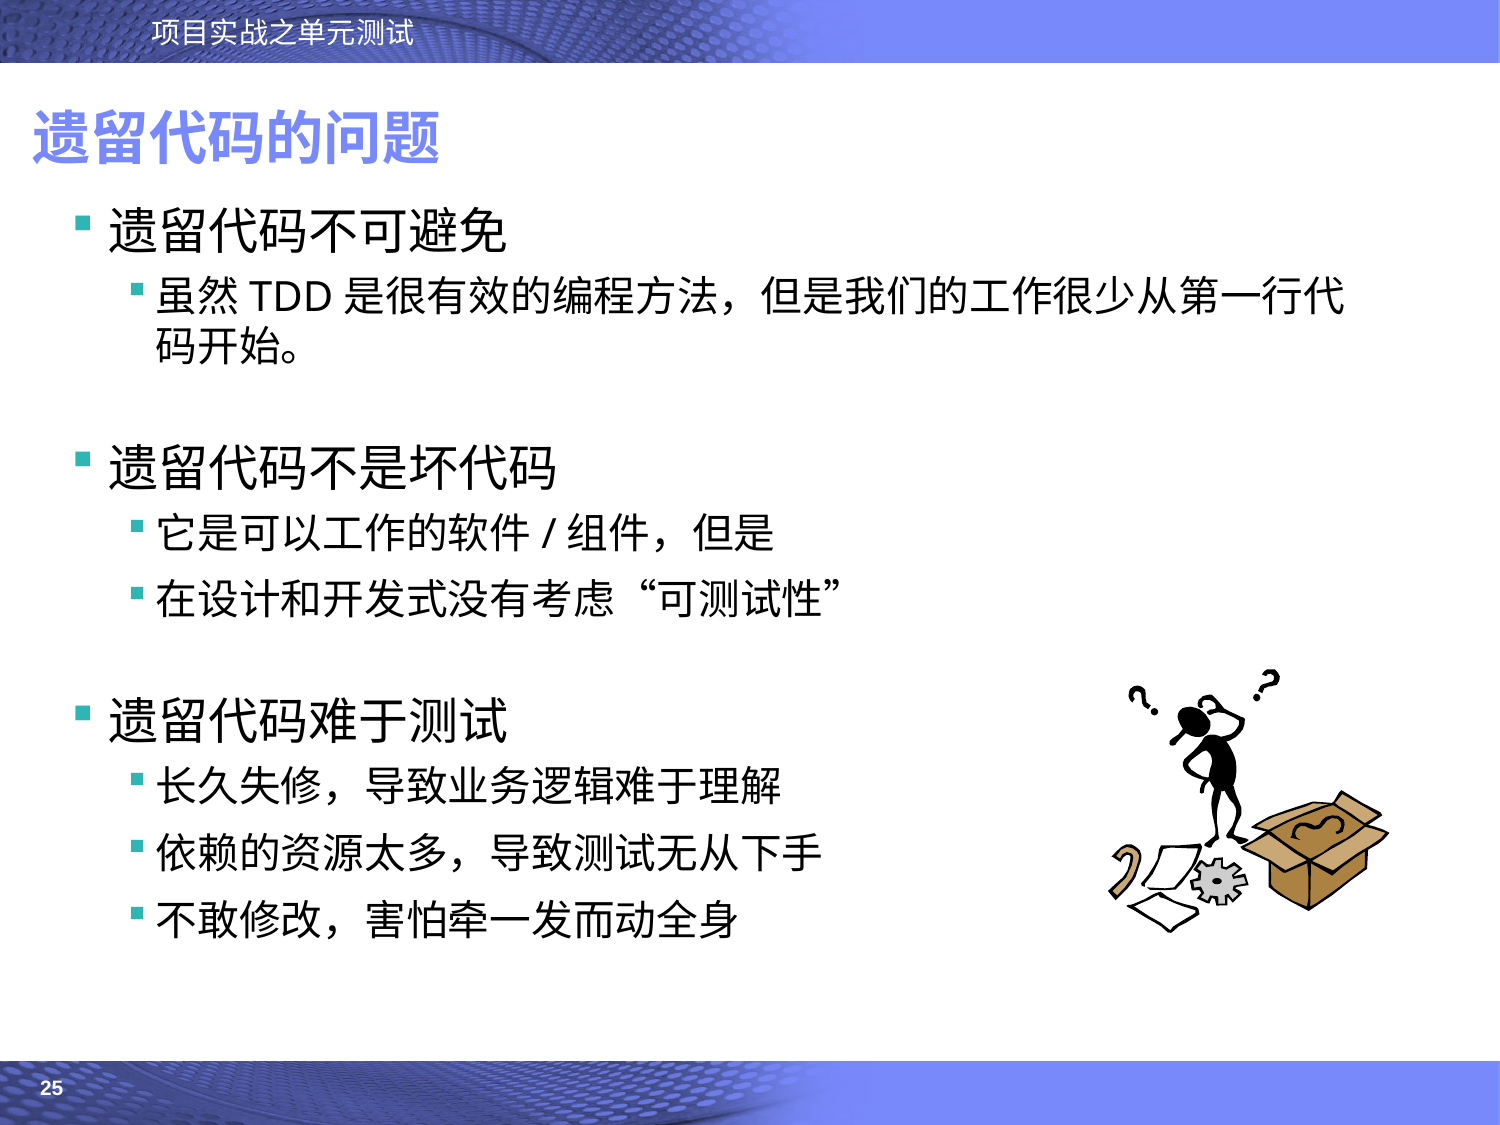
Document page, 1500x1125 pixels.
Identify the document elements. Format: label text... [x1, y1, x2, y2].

list 遗留代码不可避免 虽然TDD是很有效的编程方法，但是我们的工作很少从第一行代码开始。 遗留代码不是坏代码 它是可以工作的软件/组件，但是 在设计和开发式没有考虑“可测试性” 遗留代码难于测试 长久失修，导致业务逻辑难于理解 依赖的资源太多，导致测试无从下手 不敢修改，害怕牵一发而动全身 [56, 191, 1387, 1000]
picture [1107, 669, 1390, 933]
title 遗留代码的问题 [17, 101, 1371, 184]
slide_number 25 [25, 1066, 191, 1120]
picture [0, 1061, 1500, 1125]
picture [0, 0, 1500, 63]
